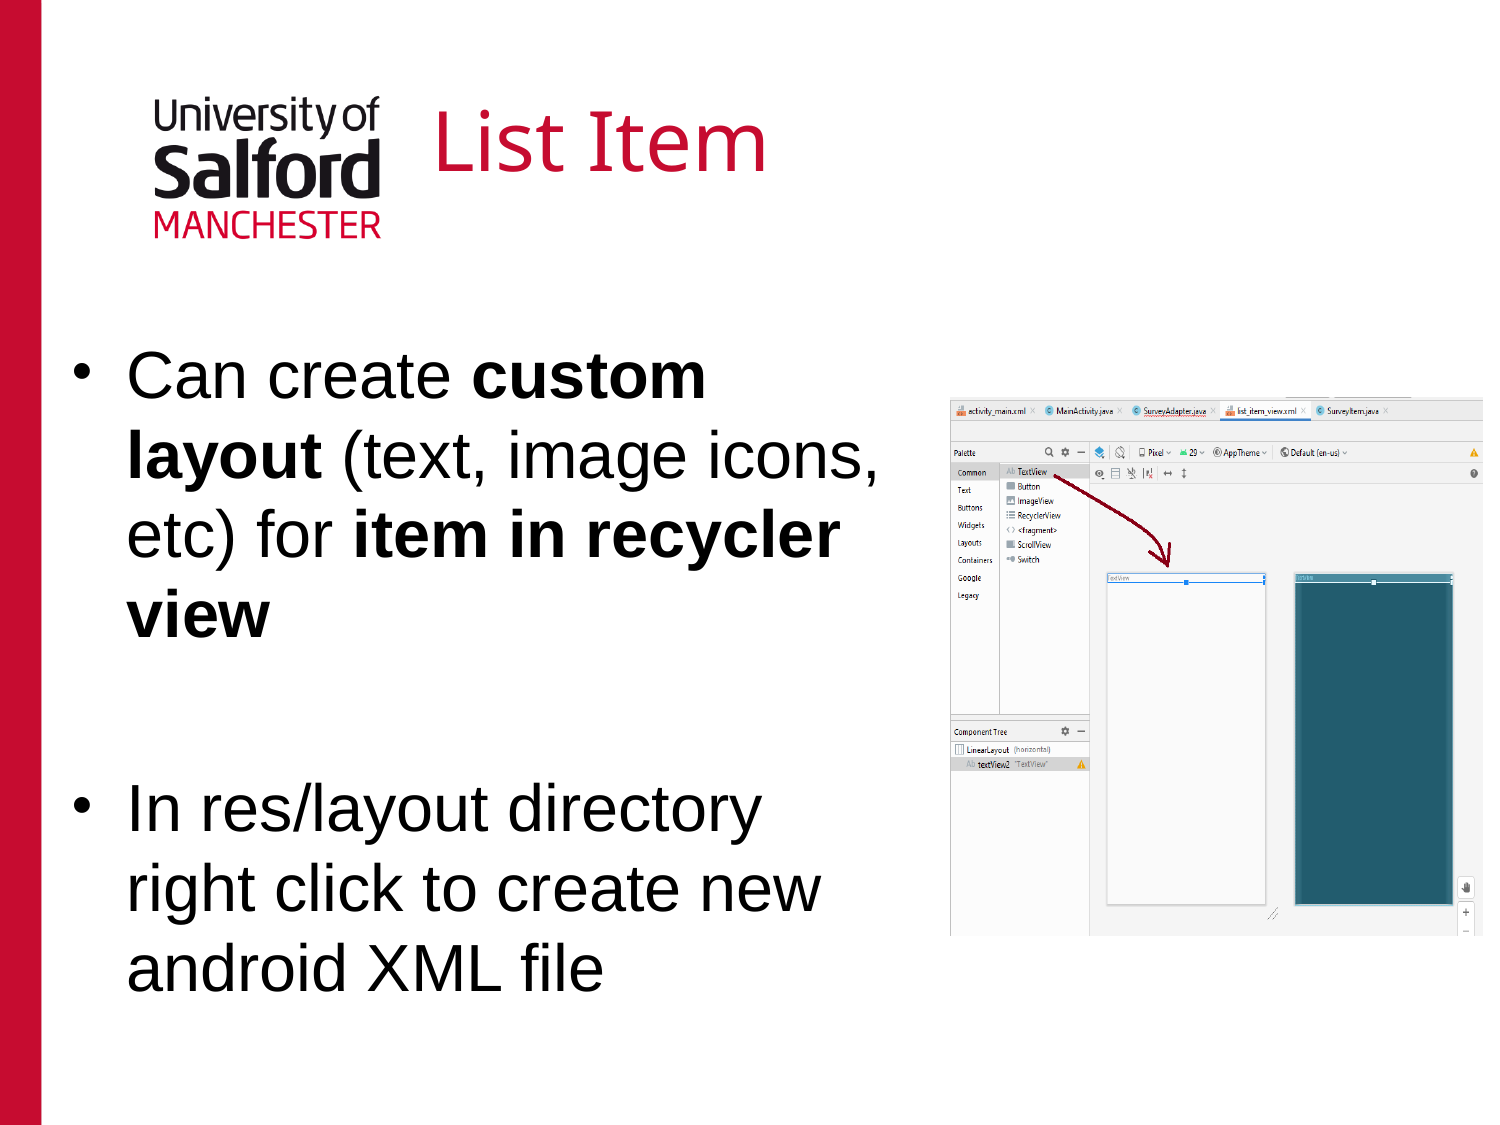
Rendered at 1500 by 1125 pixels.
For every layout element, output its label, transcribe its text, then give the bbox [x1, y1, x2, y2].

picture [101, 42, 434, 292]
title List Item [430, 44, 1424, 232]
picture [950, 396, 1483, 937]
list Can create custom layout (text, image icons, etc) for item in recycler view In res/layout directory right click to create new android XML file [70, 331, 892, 1073]
